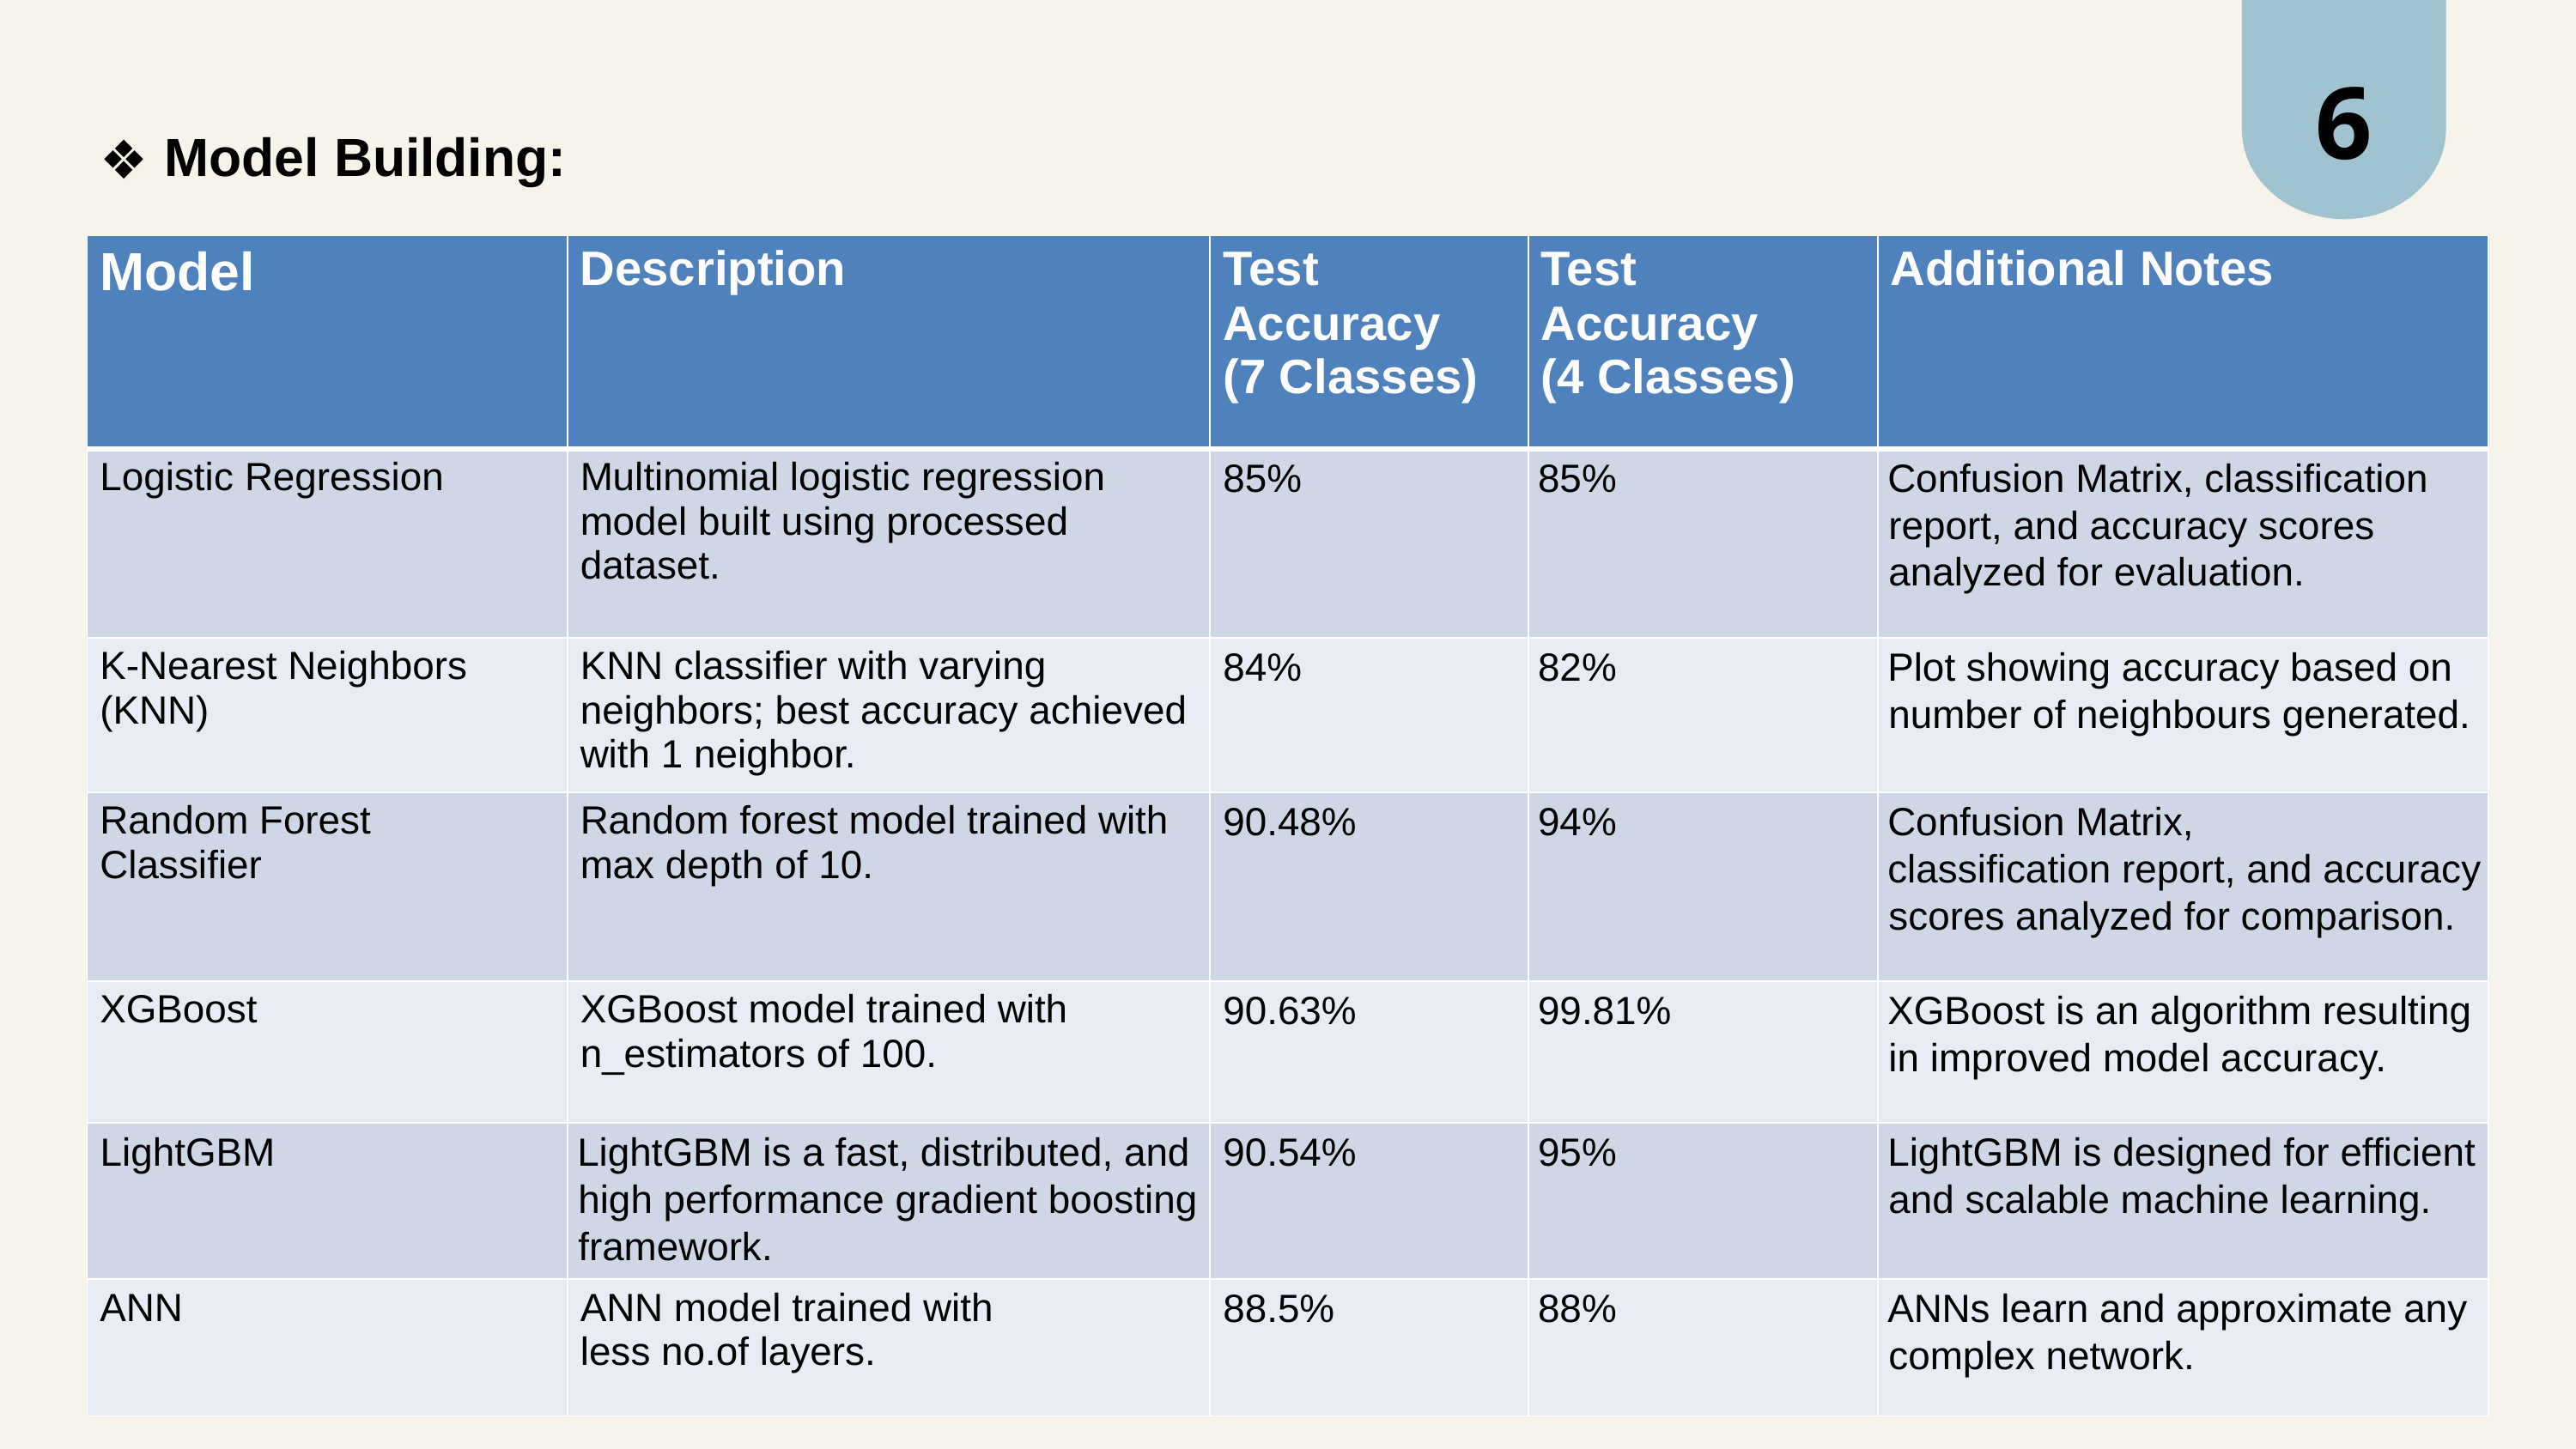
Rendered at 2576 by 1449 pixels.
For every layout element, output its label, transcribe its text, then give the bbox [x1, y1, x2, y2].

table_cell 90.54% [1211, 1124, 1528, 1278]
table_cell LightGBM is a fast, distributed, and high performance gradient boosting framework. [568, 1124, 1209, 1278]
table_cell XGBoost is an algorithm resulting in improved model accuracy. [1879, 982, 2488, 1122]
table_cell ANN model trained with less no.of layers. [568, 1280, 1209, 1416]
table_cell Random Forest Classifier [88, 793, 567, 980]
table_cell LightGBM [88, 1124, 567, 1278]
table_cell LightGBM is designed for efficient and scalable machine learning. [1879, 1124, 2488, 1278]
table_cell 84% [1211, 639, 1528, 791]
table_cell Multinomial logistic regression model built using processed dataset. [568, 452, 1209, 637]
table_cell ANNs learn and approximate any complex network. [1879, 1280, 2488, 1416]
table_cell 88.5% [1211, 1280, 1528, 1416]
table_cell Random forest model trained with max depth of 10. [568, 793, 1209, 980]
table_cell 99.81% [1529, 982, 1877, 1122]
table_cell 82% [1529, 639, 1877, 791]
table_cell Confusion Matrix, classification report, and accuracy scores analyzed for comparison. [1879, 793, 2488, 980]
table_cell ANN [88, 1280, 567, 1416]
table_cell 94% [1529, 793, 1877, 980]
table_cell KNN classifier with varying neighbors; best accuracy achieved with 1 neighbor. [568, 639, 1209, 791]
text_box Model Building: [87, 116, 1397, 194]
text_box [2233, 0, 2455, 220]
table_header Description [568, 236, 1209, 446]
table_header Test Accuracy (7 Classes) [1211, 236, 1528, 446]
table_cell XGBoost model trained with n_estimators of 100. [568, 982, 1209, 1122]
table_cell 88% [1529, 1280, 1877, 1416]
table_cell 85% [1529, 452, 1877, 637]
table_header Model [88, 236, 567, 446]
table_cell Plot showing accuracy based on number of neighbours generated. [1879, 639, 2488, 791]
table_header Test Accuracy (4 Classes) [1529, 236, 1877, 446]
table_cell Logistic Regression [88, 452, 567, 637]
table_cell K-Nearest Neighbors (KNN) [88, 639, 567, 791]
table_cell 95% [1529, 1124, 1877, 1278]
table_cell Confusion Matrix, classification report, and accuracy scores analyzed for evaluation. [1879, 452, 2488, 637]
table_header Additional Notes [1879, 236, 2488, 446]
table_cell XGBoost [88, 982, 567, 1122]
table_cell 90.63% [1211, 982, 1528, 1122]
table_cell 85% [1211, 452, 1528, 637]
table_cell 90.48% [1211, 793, 1528, 980]
